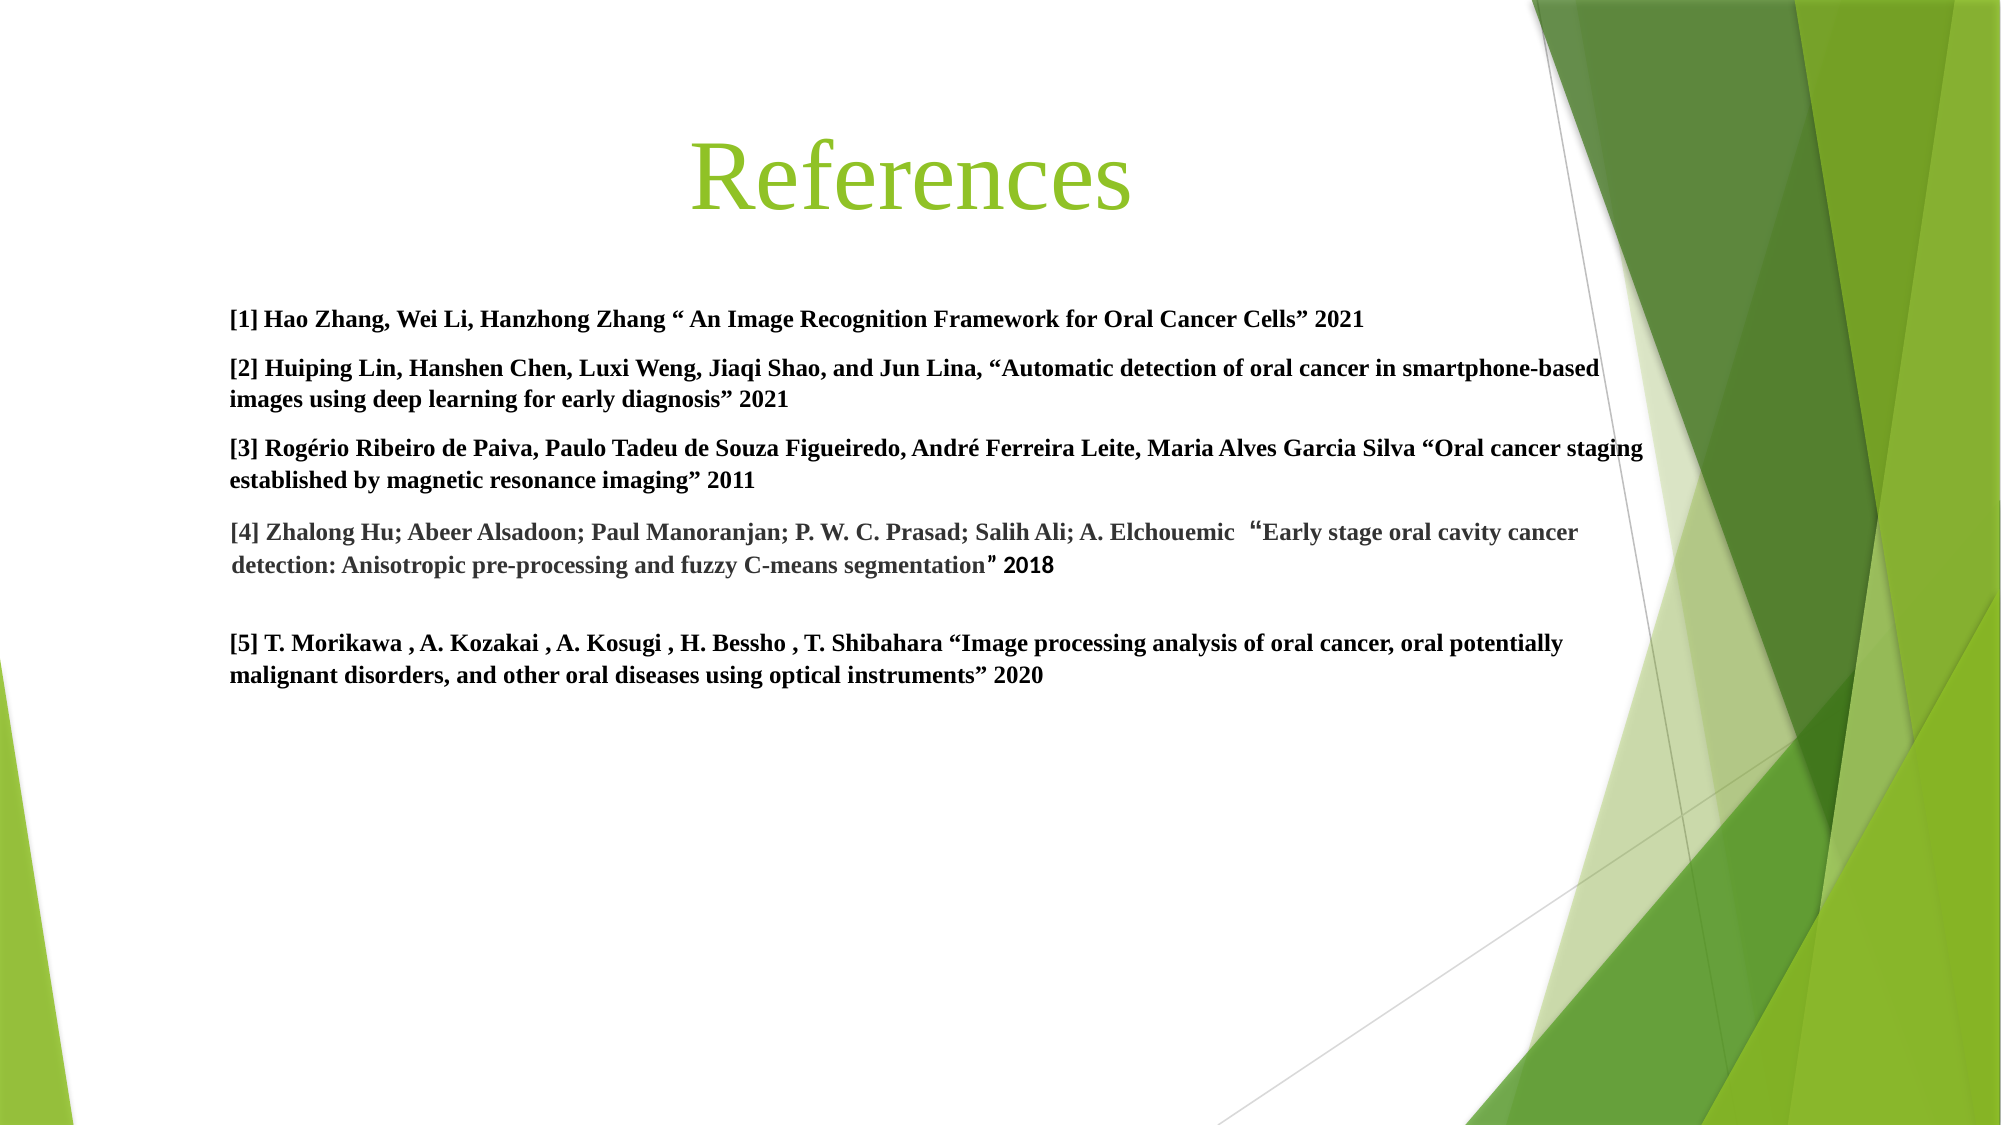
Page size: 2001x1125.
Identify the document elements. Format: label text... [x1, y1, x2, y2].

list [425, 264, 1888, 1065]
text_box [1] Hao Zhang, Wei Li, Hanzhong Zhang “ An Image Recognition Framework for Oral Cancer Cells” 2021 [2] Huiping Lin, Hanshen Chen, Luxi Weng, Jiaqi Shao, and Jun Lina, “Automatic detection of oral cancer in smartphone-based images using deep learning for early diagnosis” 2021 [3] Rogério Ribeiro de Paiva, Paulo Tadeu de Souza Figueiredo, André Ferreira Leite, Maria Alves Garcia Silva “Oral cancer staging established by magnetic resonance imaging” 2011 [4] Zhalong Hu; Abeer Alsadoon; Paul Manoranjan; P. W. C. Prasad; Salih Ali; A. Elchouemic “Early stage oral cavity cancer detection: Anisotropic pre-processing and fuzzy C-means segmentation” 2018 [5] T. Morikawa , A. Kozakai , A. Kosugi , H. Bessho , T. Shibahara “Image processing analysis of oral cancer, oral potentially malignant disorders, and other oral diseases using optical instruments” 2020 [214, 292, 1677, 696]
title References [180, 102, 1643, 265]
